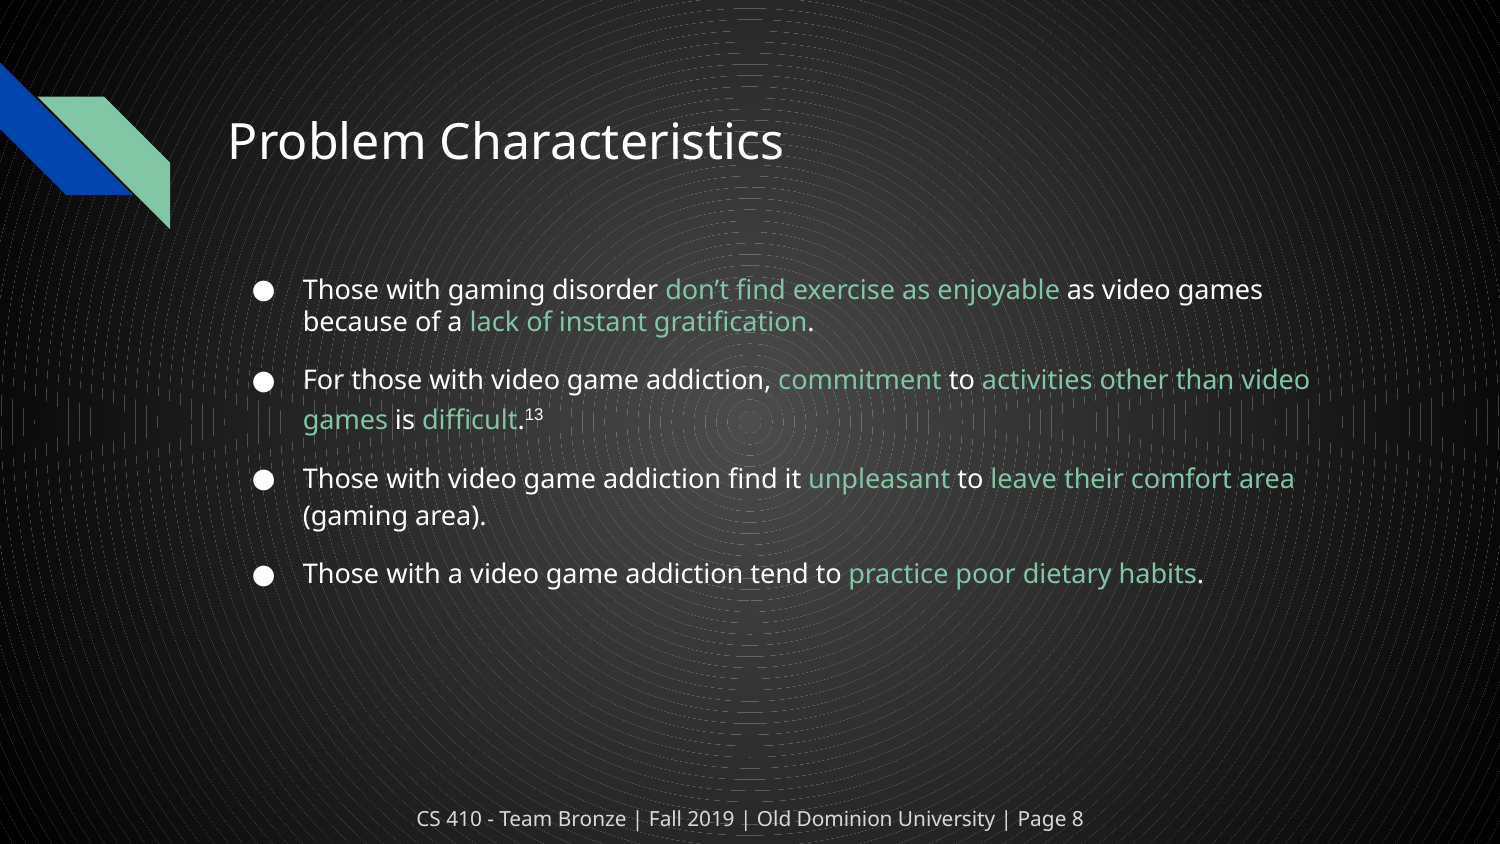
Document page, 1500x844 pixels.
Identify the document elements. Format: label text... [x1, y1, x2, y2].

text_box CS 410 - Team Bronze | Fall 2019 | Old Dominion University | Page 8 [55, 792, 1445, 844]
list Those with gaming disorder don’t find exercise as enjoyable as video games because of a lack of instant gratification. For those with video game addiction, commitment to activities other than video games is difficult.13 Those with video game addiction find it unpleasant to leave their comfort area (gaming area). Those with a video game addiction tend to practice poor dietary habits. [212, 257, 1368, 735]
title Problem Characteristics [212, 64, 1368, 215]
